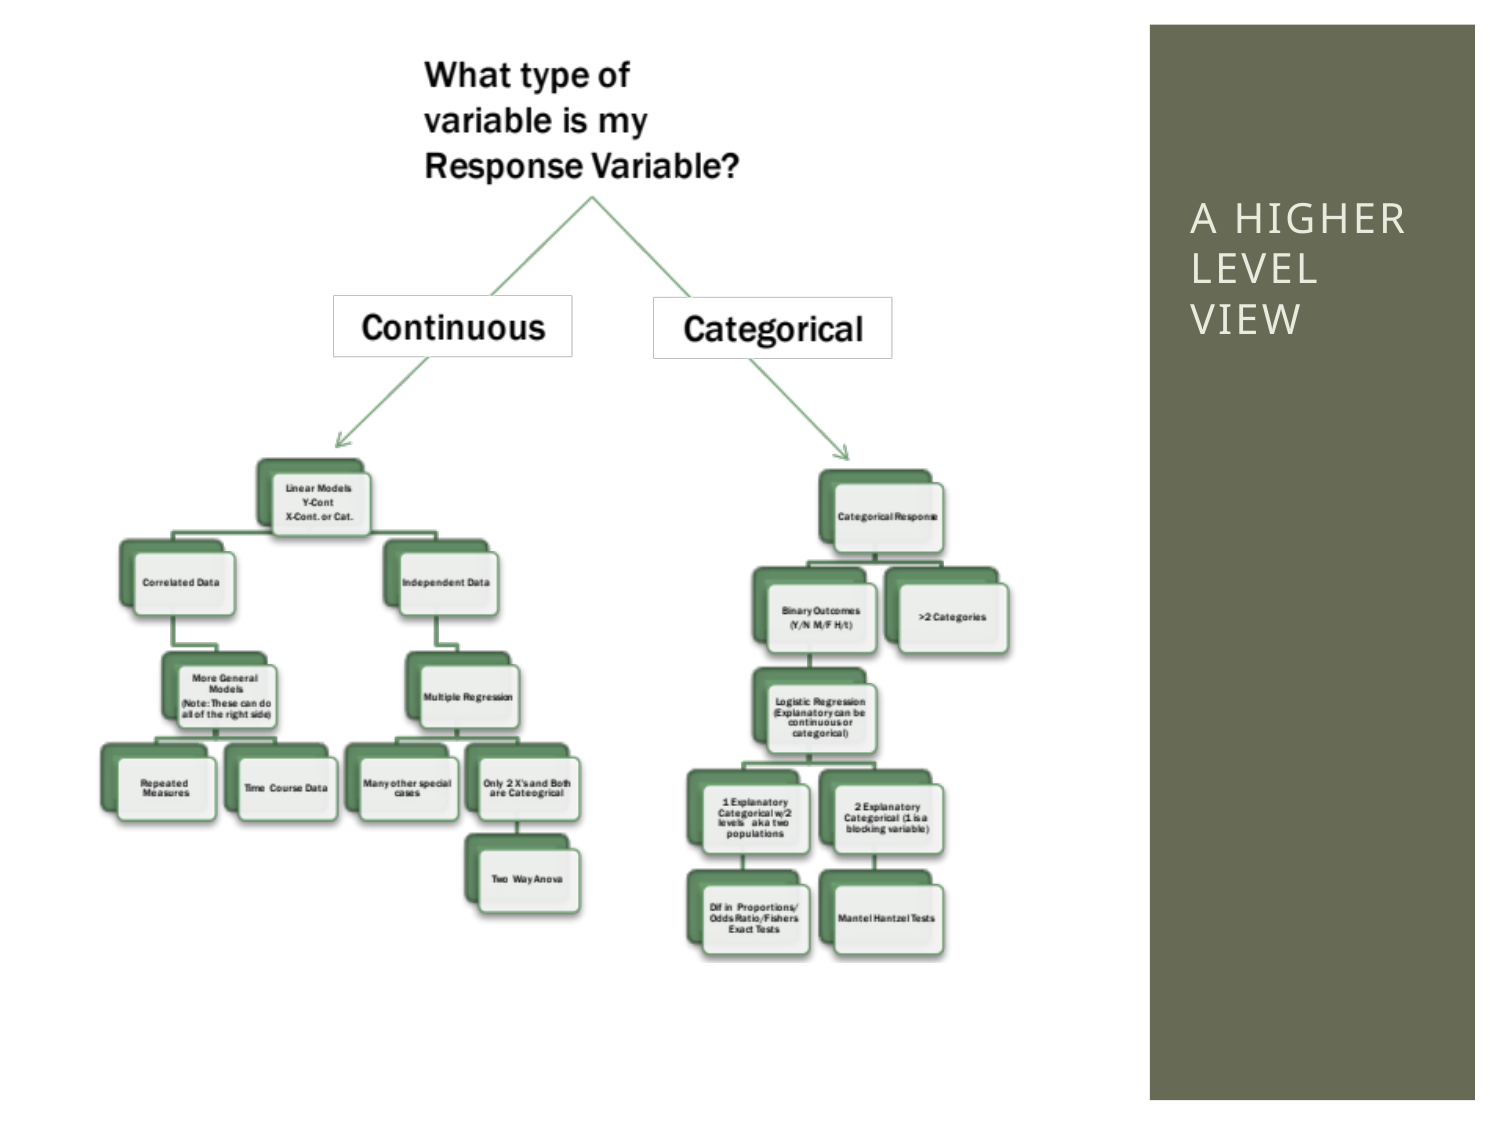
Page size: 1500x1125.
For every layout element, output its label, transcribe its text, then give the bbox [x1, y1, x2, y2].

title A Higher Level View [1175, 75, 1450, 350]
picture [49, 37, 1090, 963]
